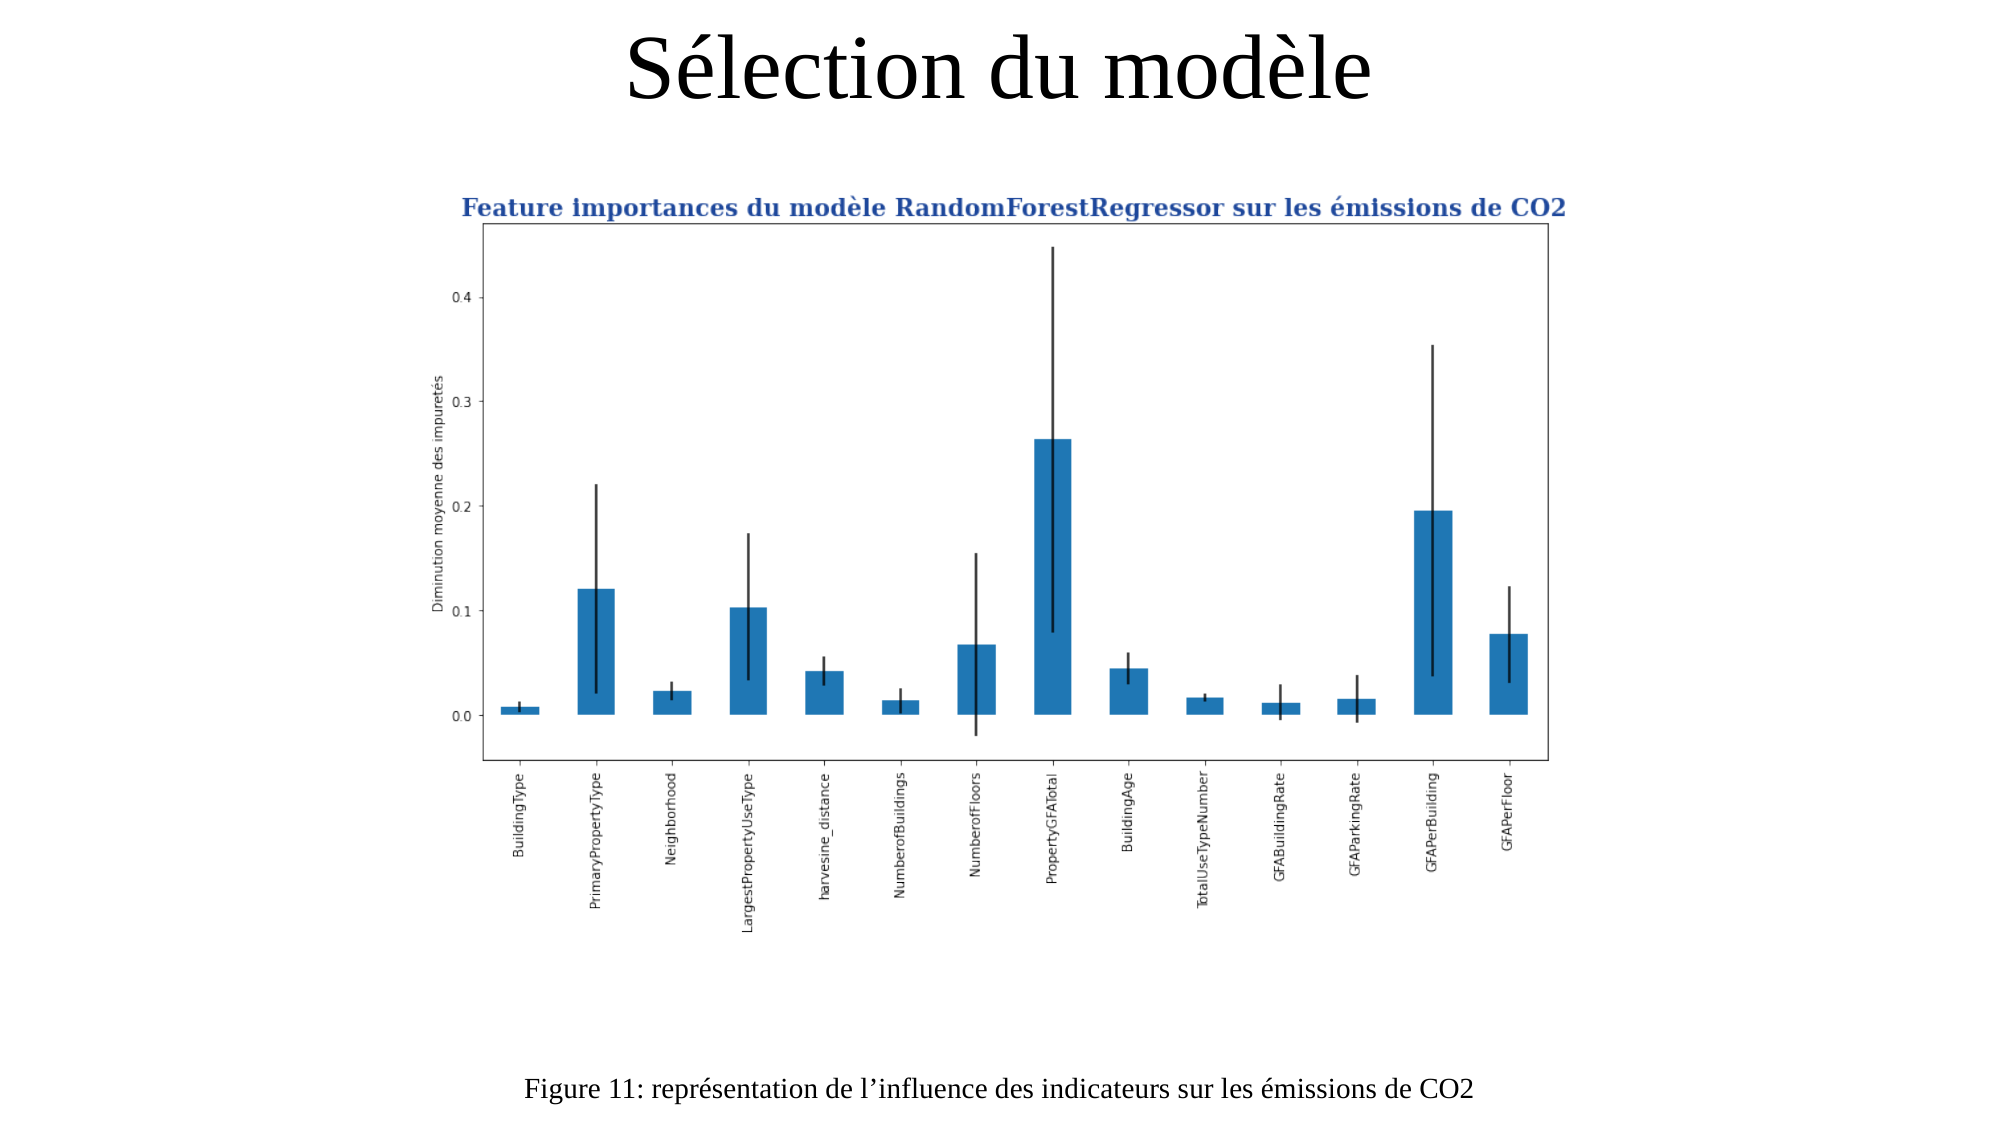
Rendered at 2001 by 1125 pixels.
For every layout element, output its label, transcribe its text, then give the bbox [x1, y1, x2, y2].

title Sélection du modèle [0, 0, 2000, 139]
text_box Figure 11: représentation de l’influence des indicateurs sur les émissions de CO2 [428, 1048, 1572, 1125]
picture [422, 186, 1577, 939]
